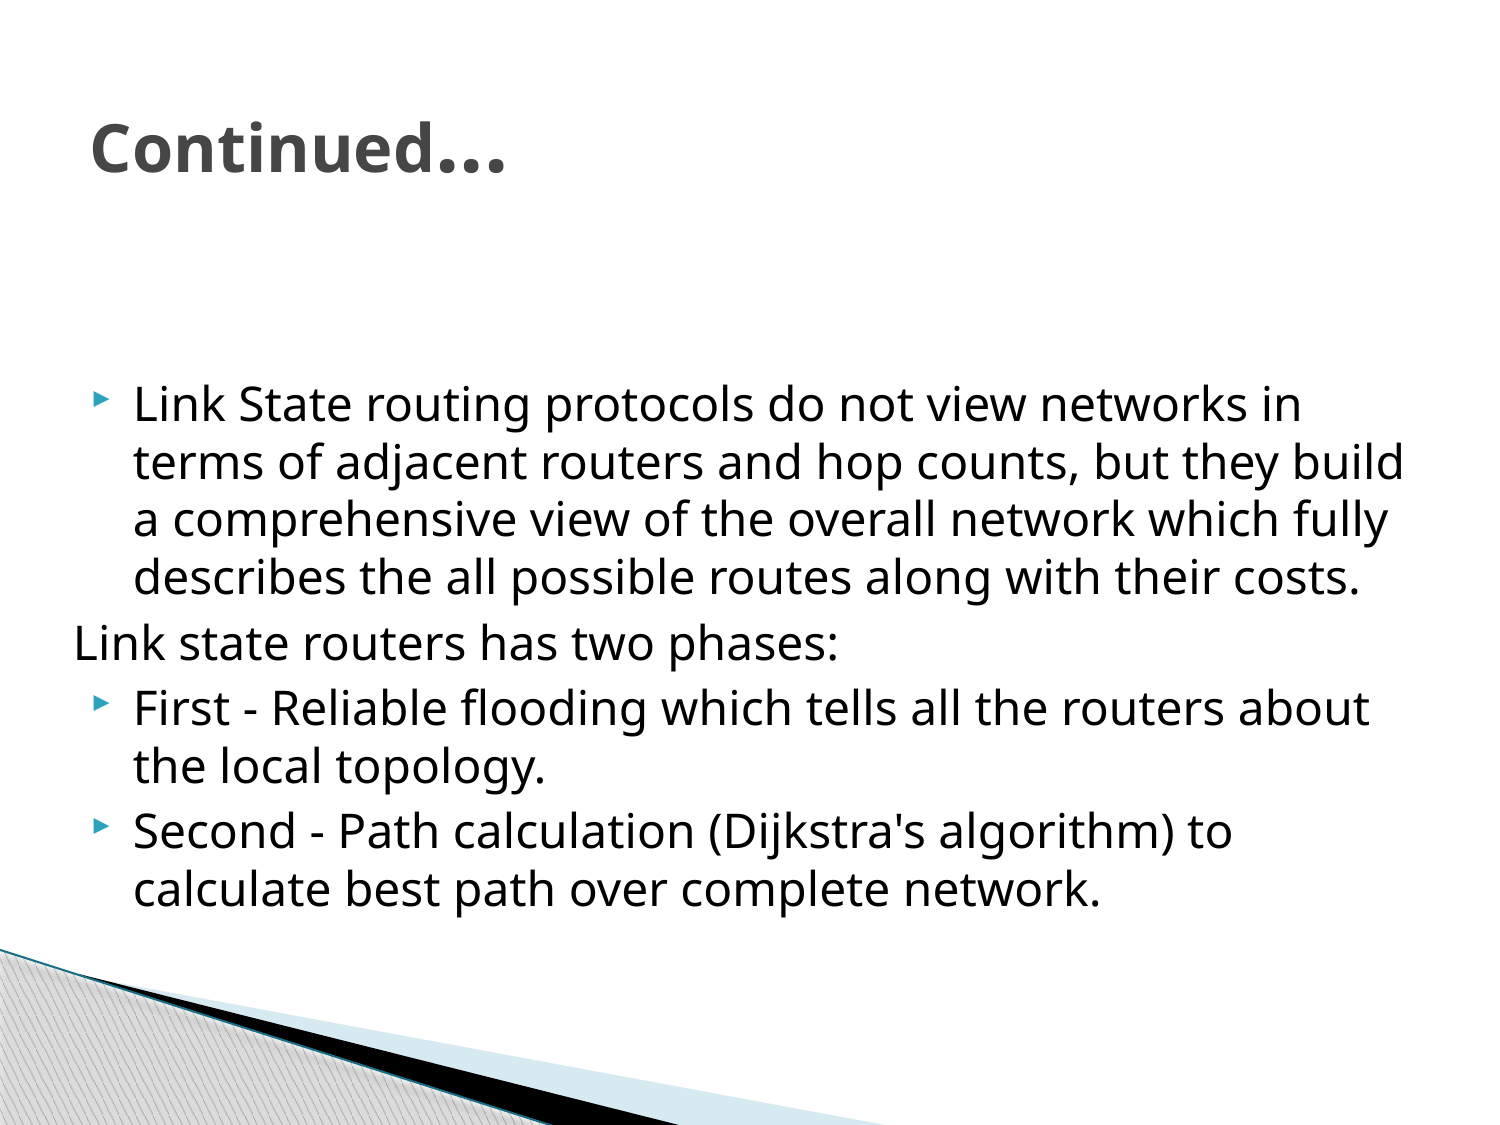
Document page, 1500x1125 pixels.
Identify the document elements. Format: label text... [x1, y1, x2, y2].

title Continued... [75, 45, 1425, 233]
list Link State routing protocols do not view networks in terms of adjacent routers and hop counts, but they build a comprehensive view of the overall network which fully describes the all possible routes along with their costs. Link state routers has two phases: First - Reliable flooding which tells all the routers about the local topology. Second - Path calculation (Dijkstra's algorithm) to calculate best path over complete network. [58, 366, 1447, 1040]
